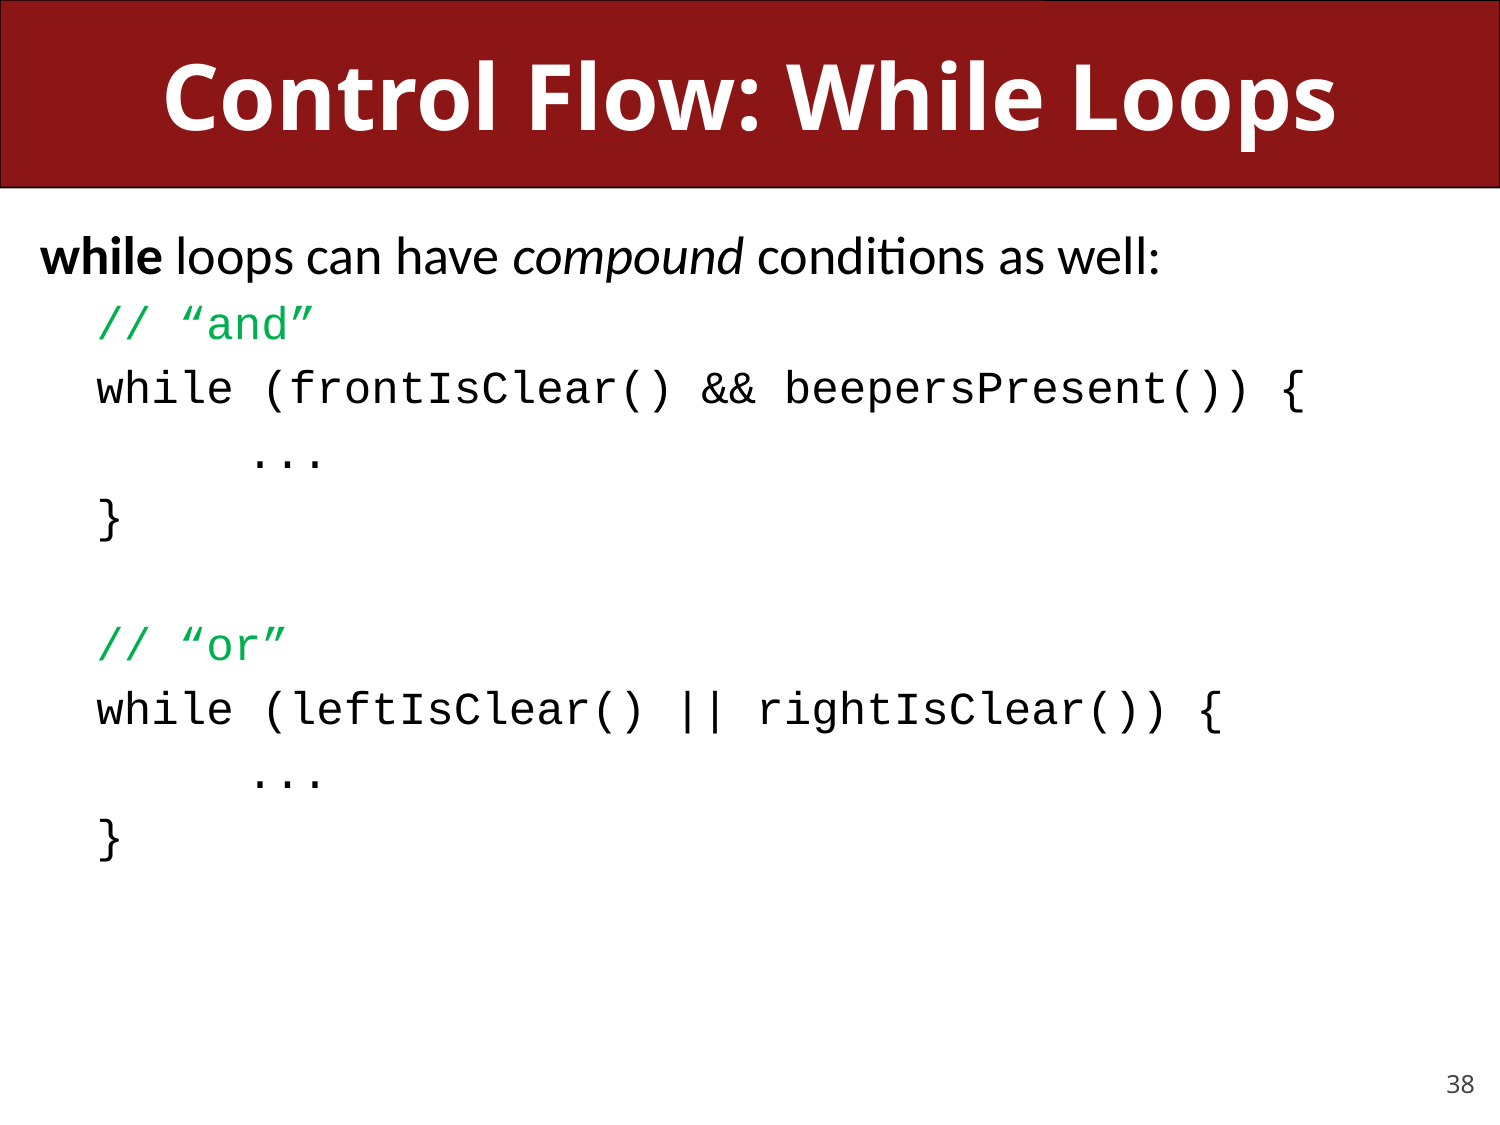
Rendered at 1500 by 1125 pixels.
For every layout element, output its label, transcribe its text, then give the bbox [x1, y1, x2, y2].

title Control Flow: While Loops [75, 0, 1425, 188]
list while loops can have compound conditions as well: // “and” while (frontIsClear() && beepersPresent()) { ... } // “or” while (leftIsClear() || rightIsClear()) { ... } [24, 212, 1475, 1063]
